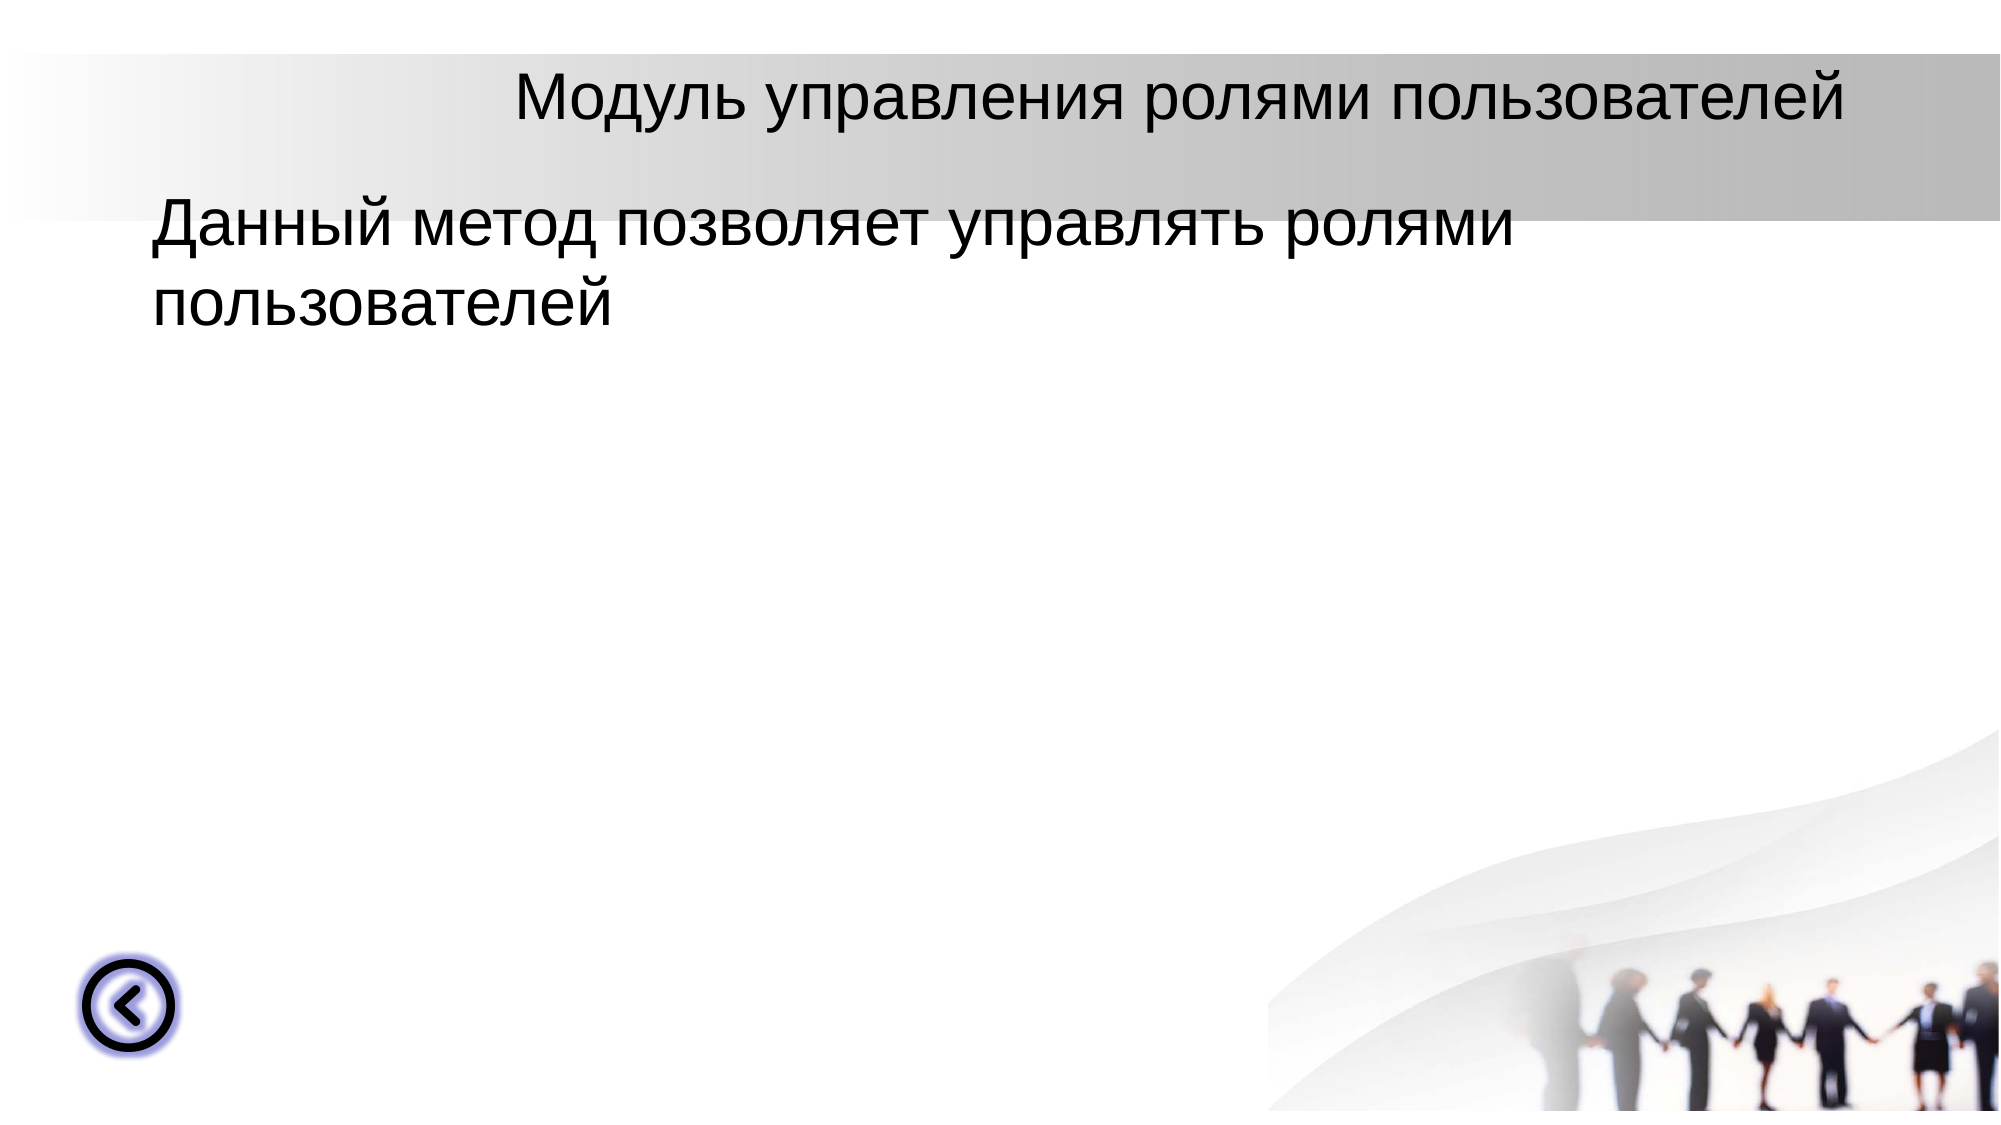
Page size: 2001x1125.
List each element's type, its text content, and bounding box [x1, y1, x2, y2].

list Данный метод позволяет управлять ролями пользователей [137, 170, 1863, 503]
picture [1268, 728, 1999, 1111]
title Модуль управления ролями пользователей [280, 44, 2000, 141]
picture [82, 959, 176, 1052]
